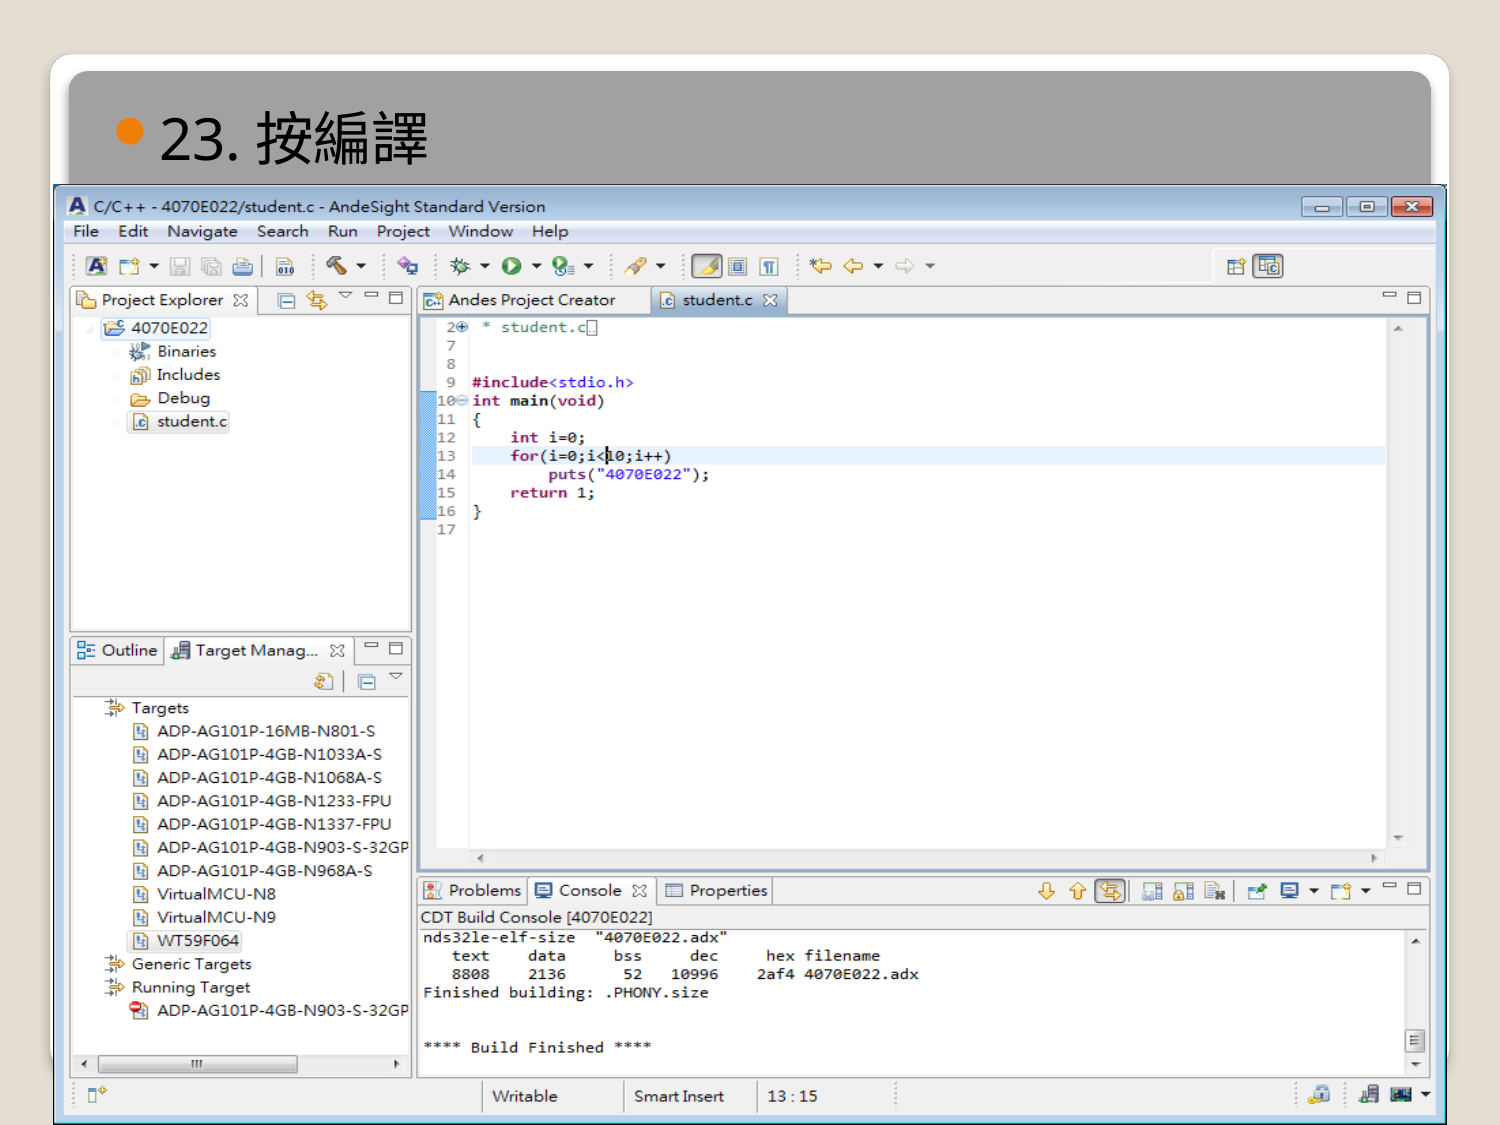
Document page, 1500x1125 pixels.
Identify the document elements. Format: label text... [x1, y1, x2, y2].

picture [52, 184, 1448, 1125]
list 23.按編譯 [82, 86, 1425, 183]
